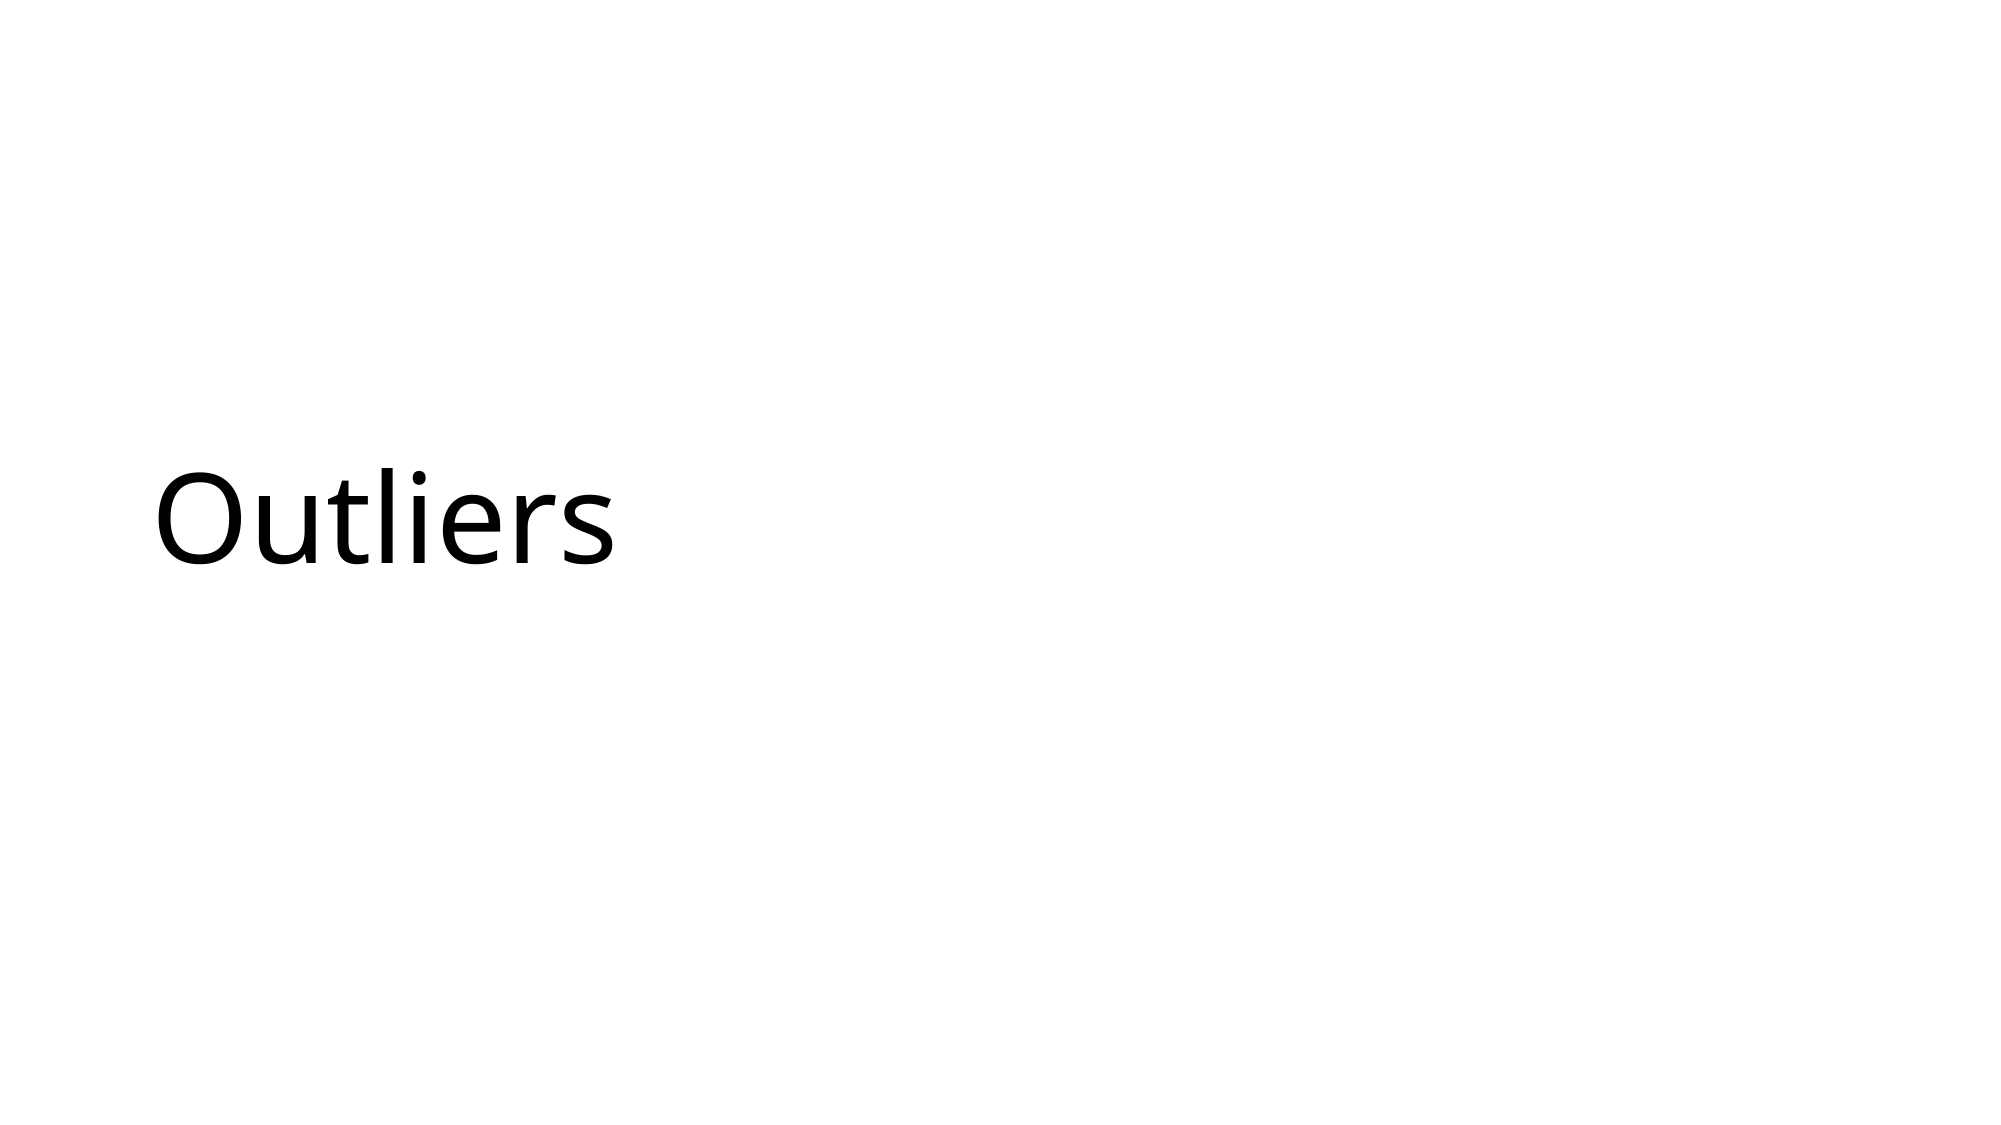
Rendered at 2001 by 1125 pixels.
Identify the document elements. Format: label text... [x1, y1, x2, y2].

title Outliers [136, 280, 1862, 749]
